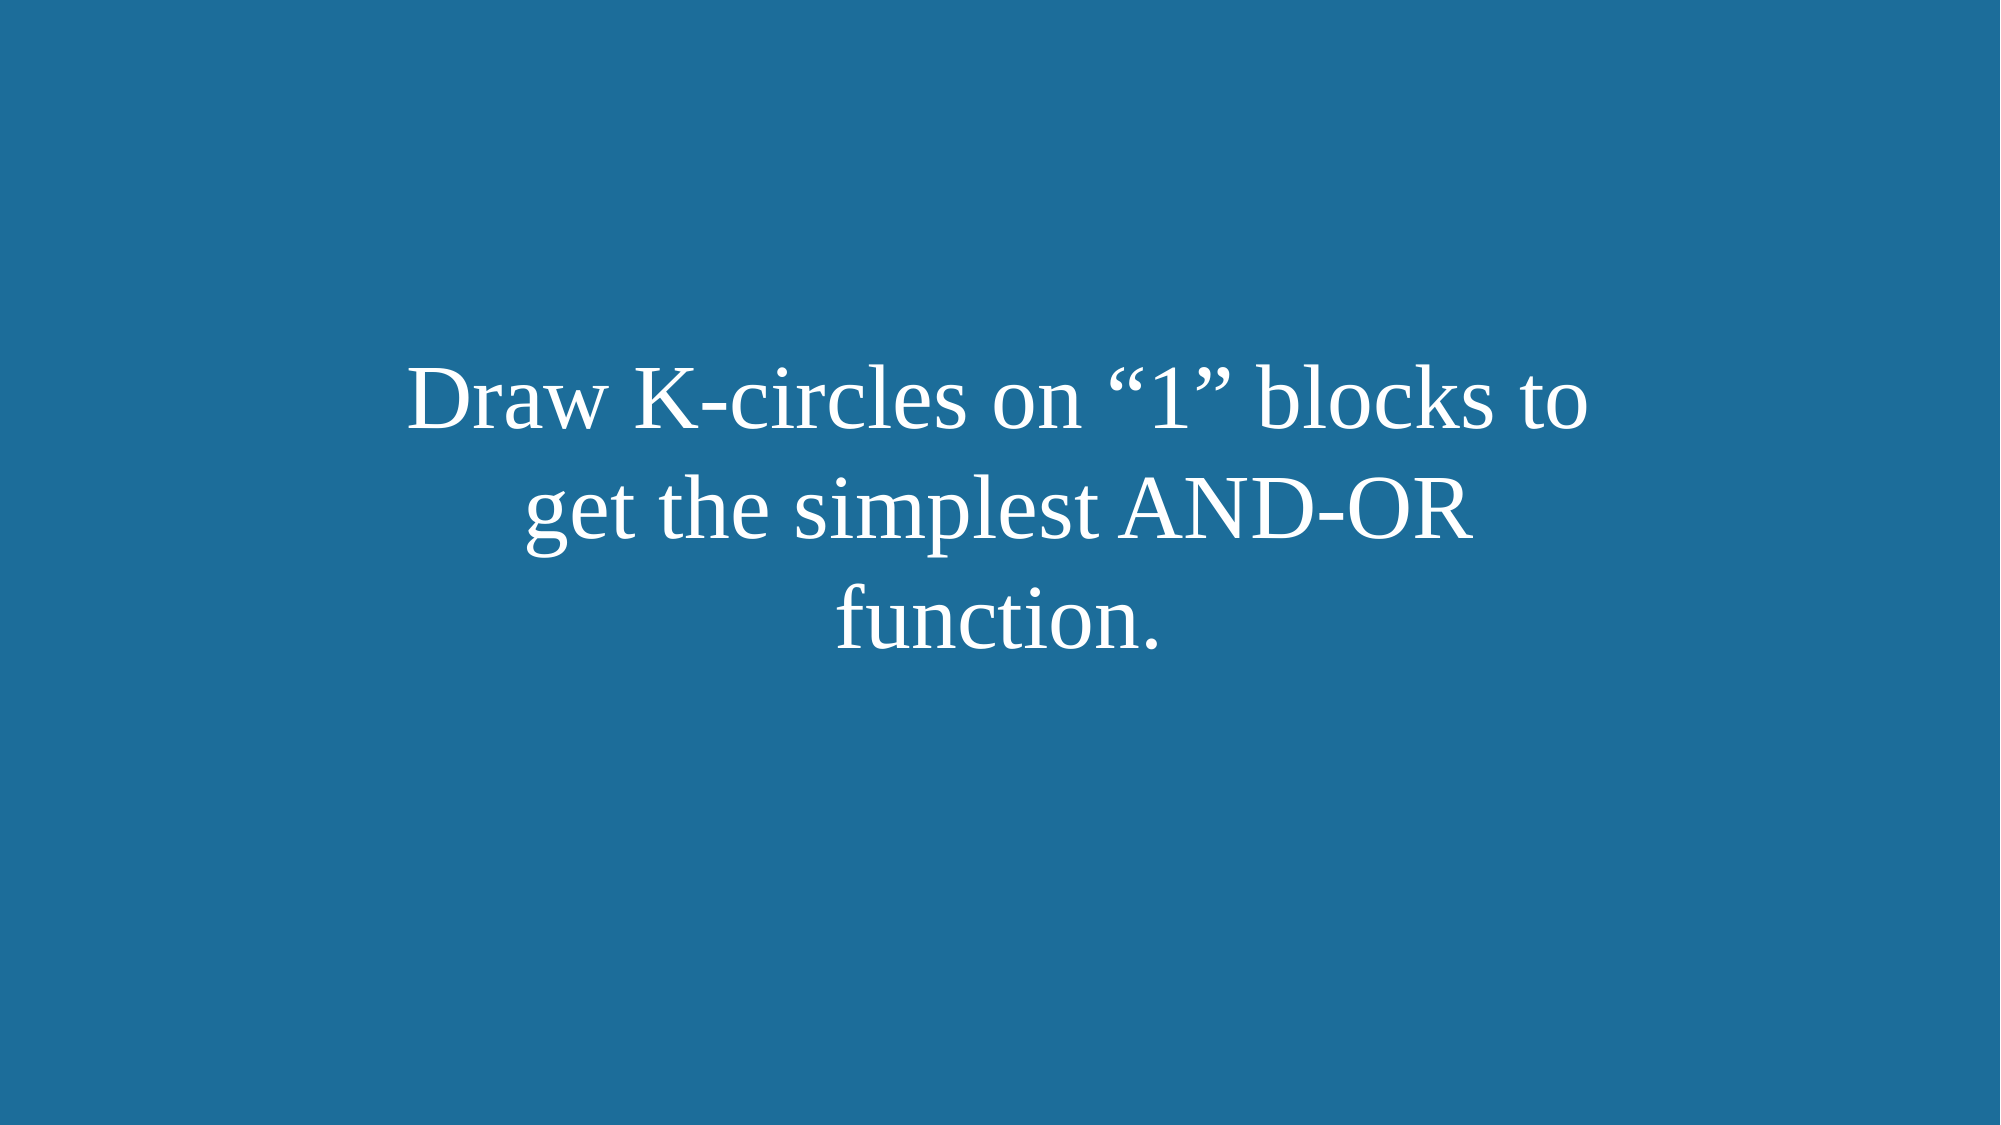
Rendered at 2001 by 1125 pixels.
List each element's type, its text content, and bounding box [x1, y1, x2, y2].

title Draw K-circles on “1” blocks to get the simplest AND-OR function. [362, 326, 1638, 675]
